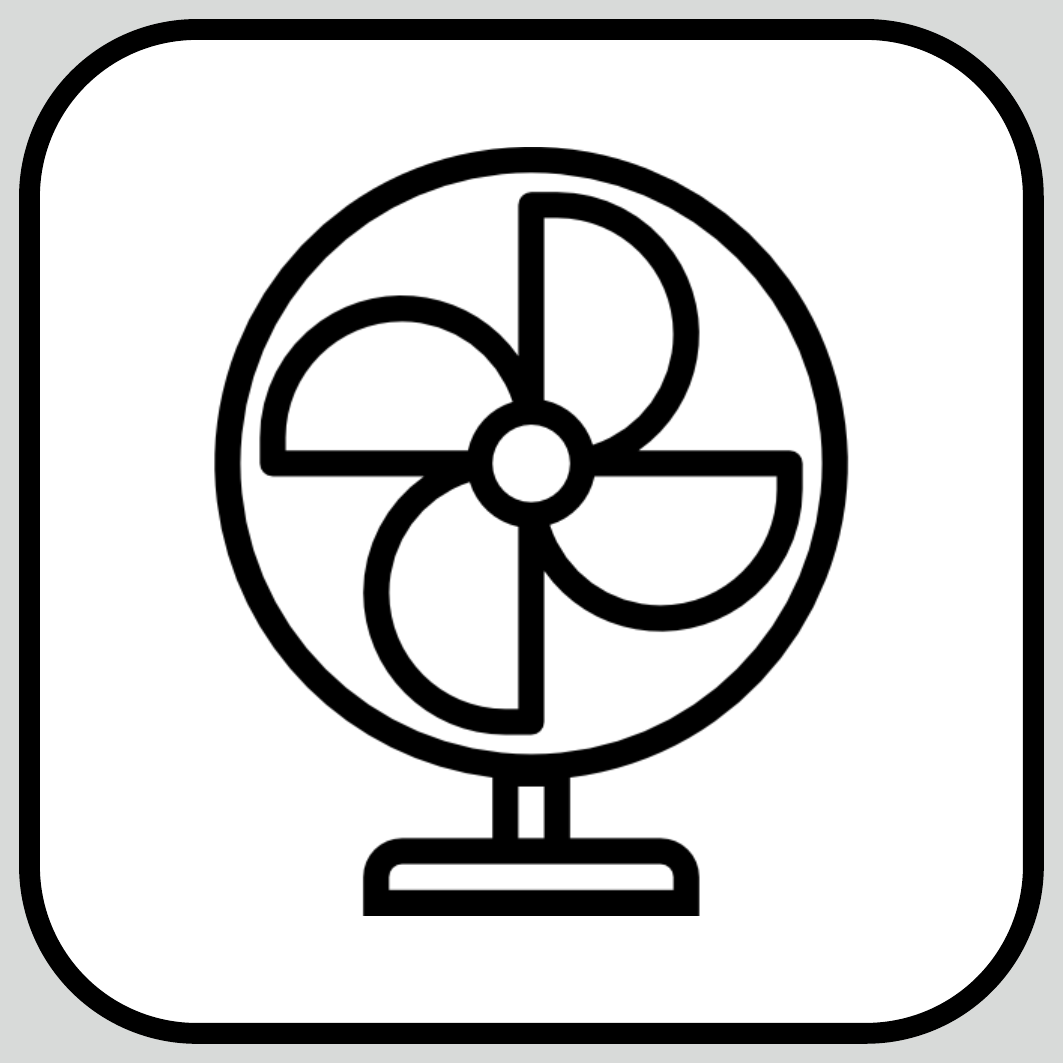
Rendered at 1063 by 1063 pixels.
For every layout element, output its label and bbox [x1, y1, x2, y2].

text_box [29, 29, 1034, 1034]
picture [147, 147, 916, 916]
